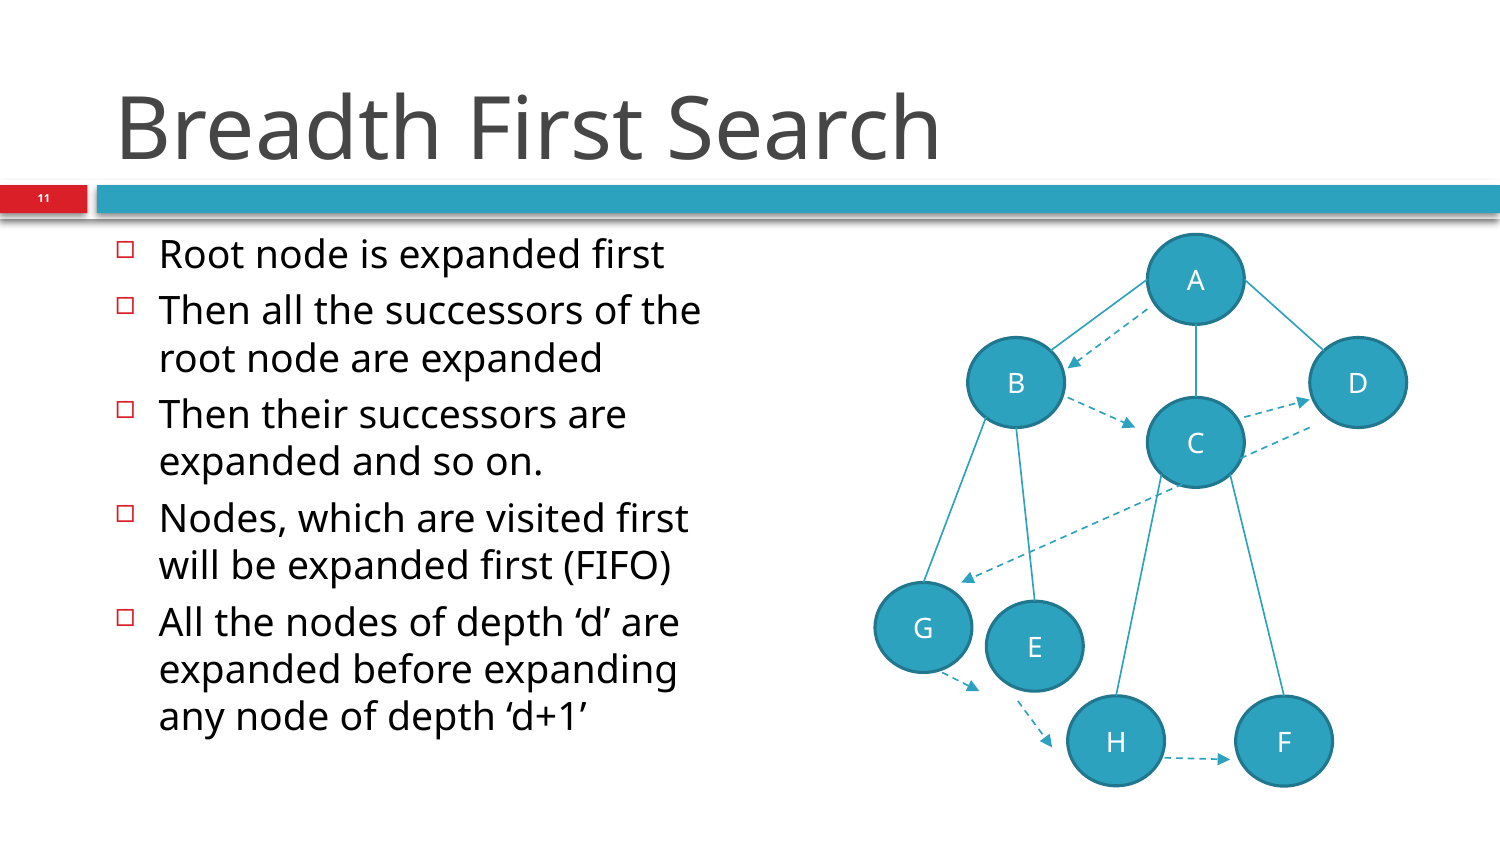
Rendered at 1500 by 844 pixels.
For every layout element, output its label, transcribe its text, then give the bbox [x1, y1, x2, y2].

list Root node is expanded first Then all the successors of the root node are expanded Then their successors are expanded and so on. Nodes, which are visited first will be expanded first (FIFO) All the nodes of depth ‘d’ are expanded before expanding any node of depth ‘d+1’ [99, 221, 738, 759]
slide_number 11 [0, 184, 88, 215]
title Breadth First Search [99, 19, 1438, 185]
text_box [874, 234, 1407, 787]
